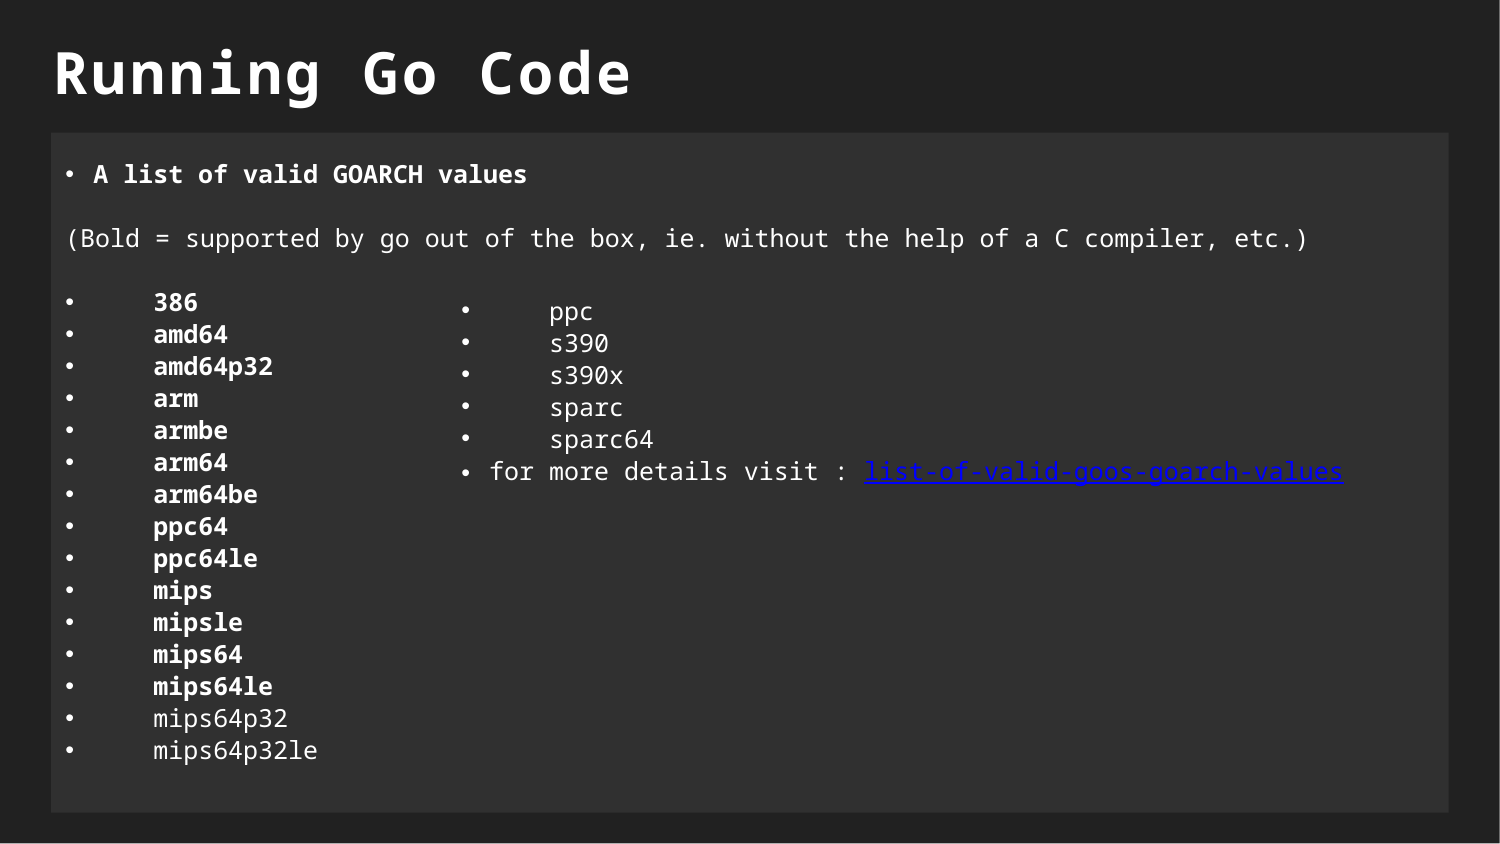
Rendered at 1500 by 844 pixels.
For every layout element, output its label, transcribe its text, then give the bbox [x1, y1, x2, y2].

text_box [51, 132, 1449, 813]
text_box ppc s390 s390x sparc sparc64 for more details visit : list-of-valid-goos-goarch-values [444, 287, 1385, 493]
text_box Running Go Code [51, 34, 1396, 132]
text_box A list of valid GOARCH values (Bold = supported by go out of the box, ie. without the help of a C compiler, etc.) 386 amd64 amd64p32 arm armbe arm64 arm64be ppc64 ppc64le mips mipsle mips64 mips64le mips64p32 mips64p32le [63, 156, 1408, 813]
